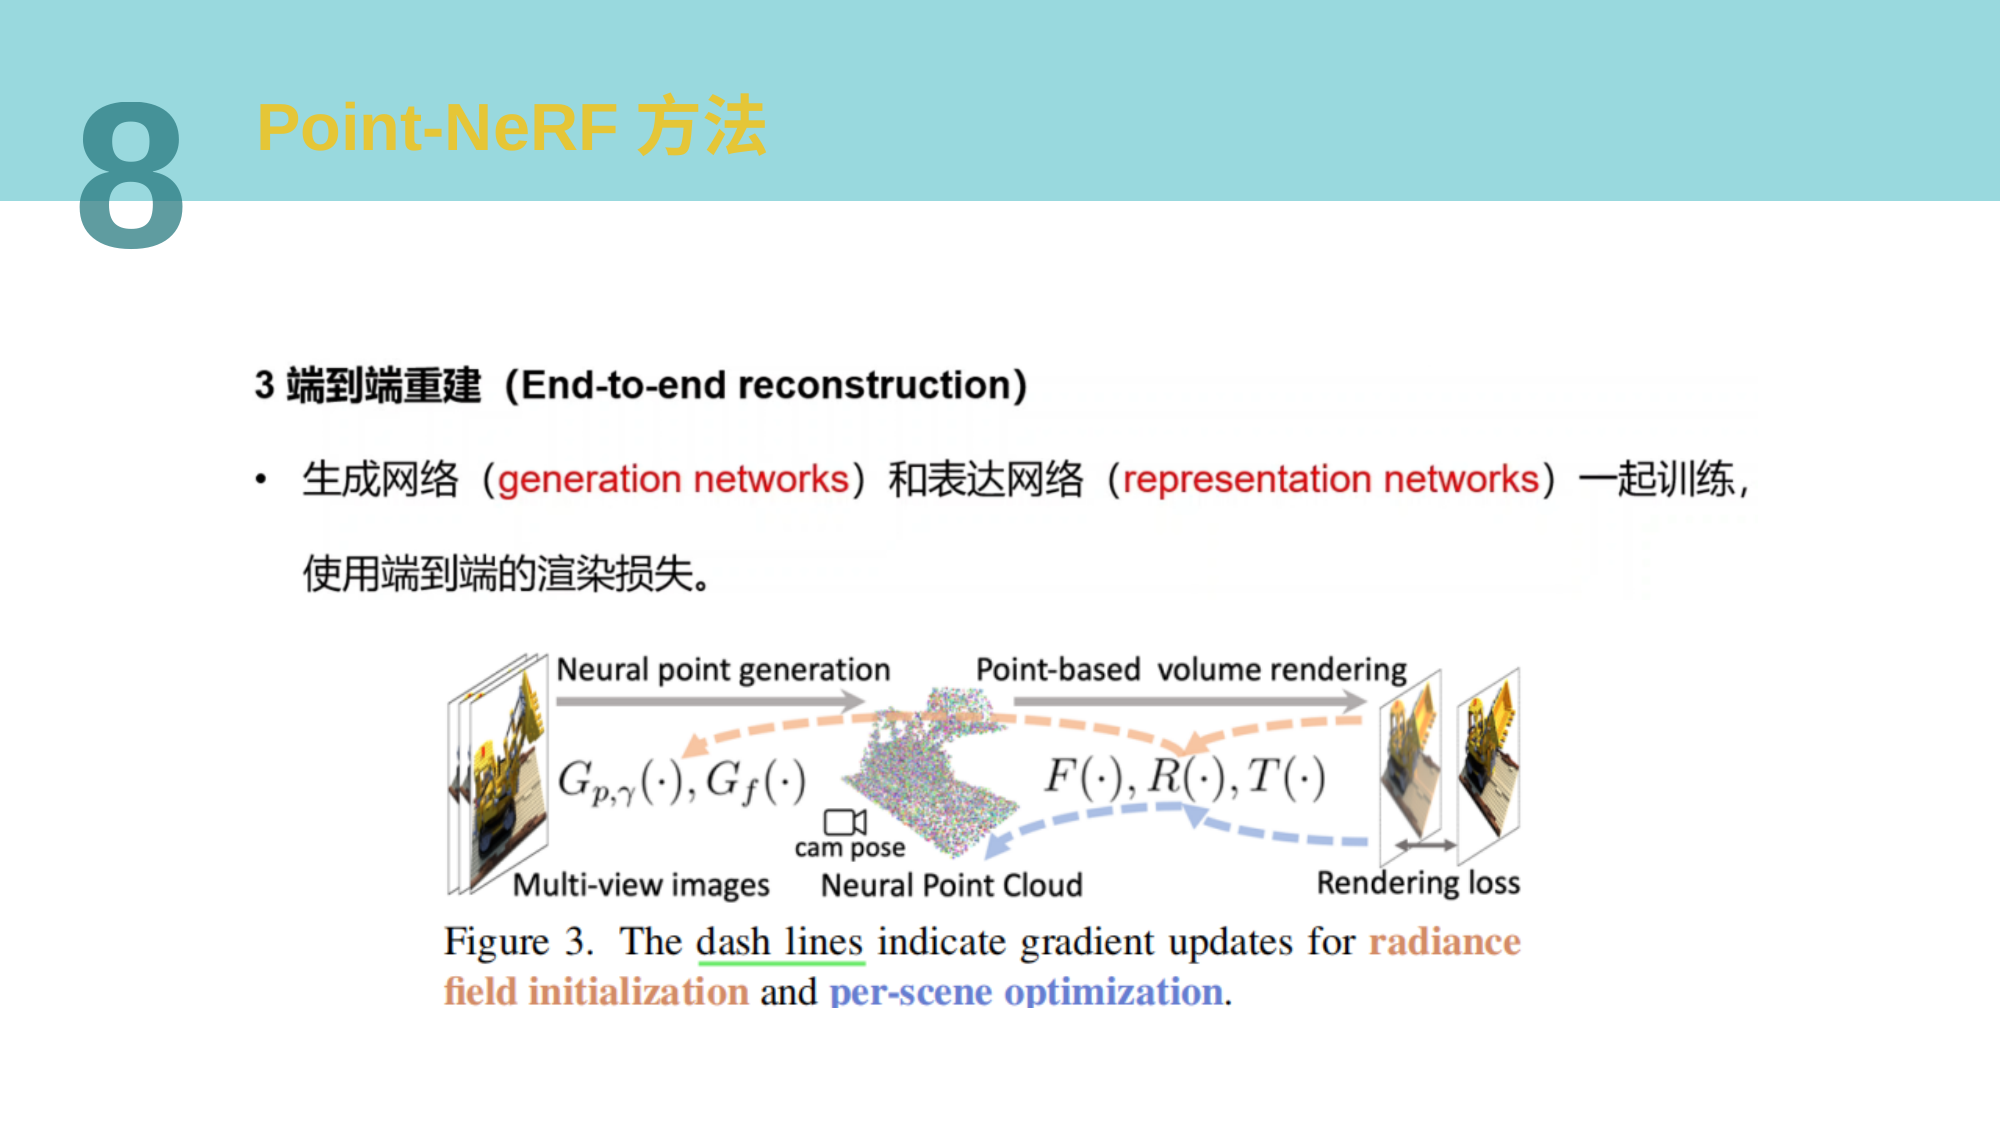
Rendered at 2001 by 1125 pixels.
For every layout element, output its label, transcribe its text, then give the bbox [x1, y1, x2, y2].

text_box 8 [0, 21, 263, 308]
picture [435, 650, 1530, 1008]
text_box Point-NeRF方法 [263, 57, 811, 171]
picture [241, 358, 1758, 600]
text_box [0, 0, 2000, 202]
